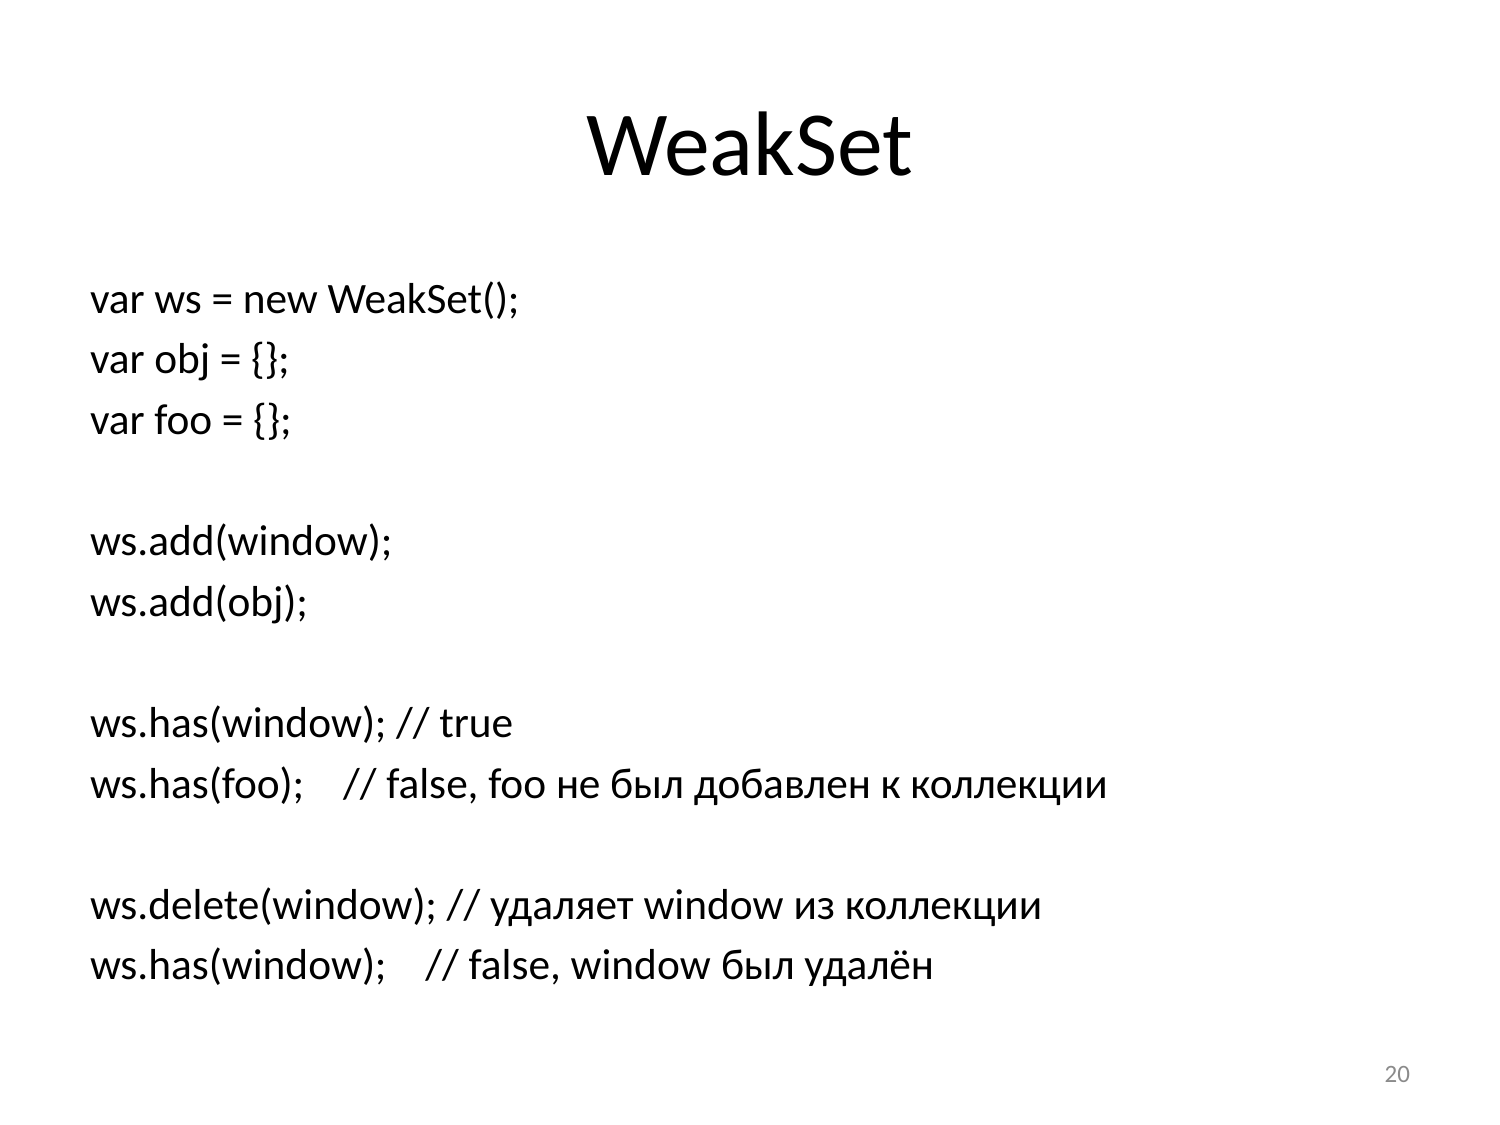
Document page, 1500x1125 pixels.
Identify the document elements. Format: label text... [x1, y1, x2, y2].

slide_number 20 [1074, 1042, 1425, 1103]
list var ws = new WeakSet(); var obj = {}; var foo = {}; ws.add(window); ws.add(obj); ws.has(window); // true ws.has(foo); // false, foo не был добавлен к коллекции ws.delete(window); // удаляет window из коллекции ws.has(window); // false, window был удалён [75, 262, 1425, 1005]
title WeakSet [75, 45, 1425, 233]
